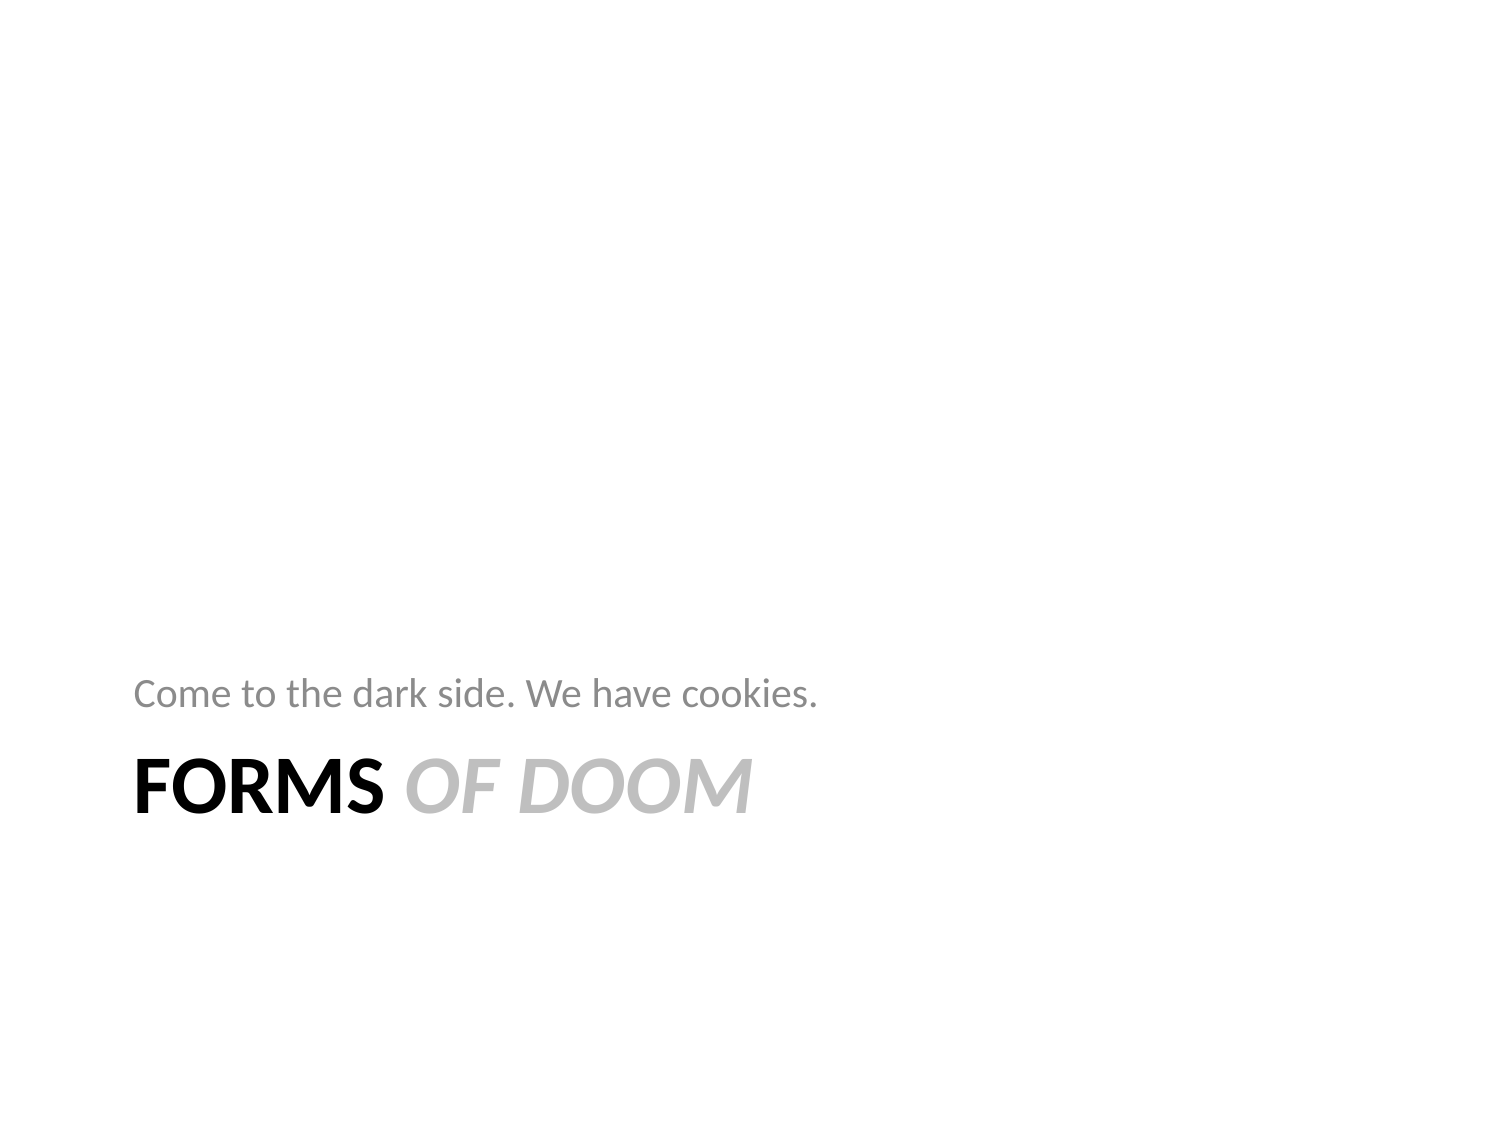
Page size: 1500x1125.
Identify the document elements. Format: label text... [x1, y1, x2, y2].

list Come to the dark side. We have cookies. [118, 476, 1394, 723]
title Forms of doom [118, 723, 1394, 947]
